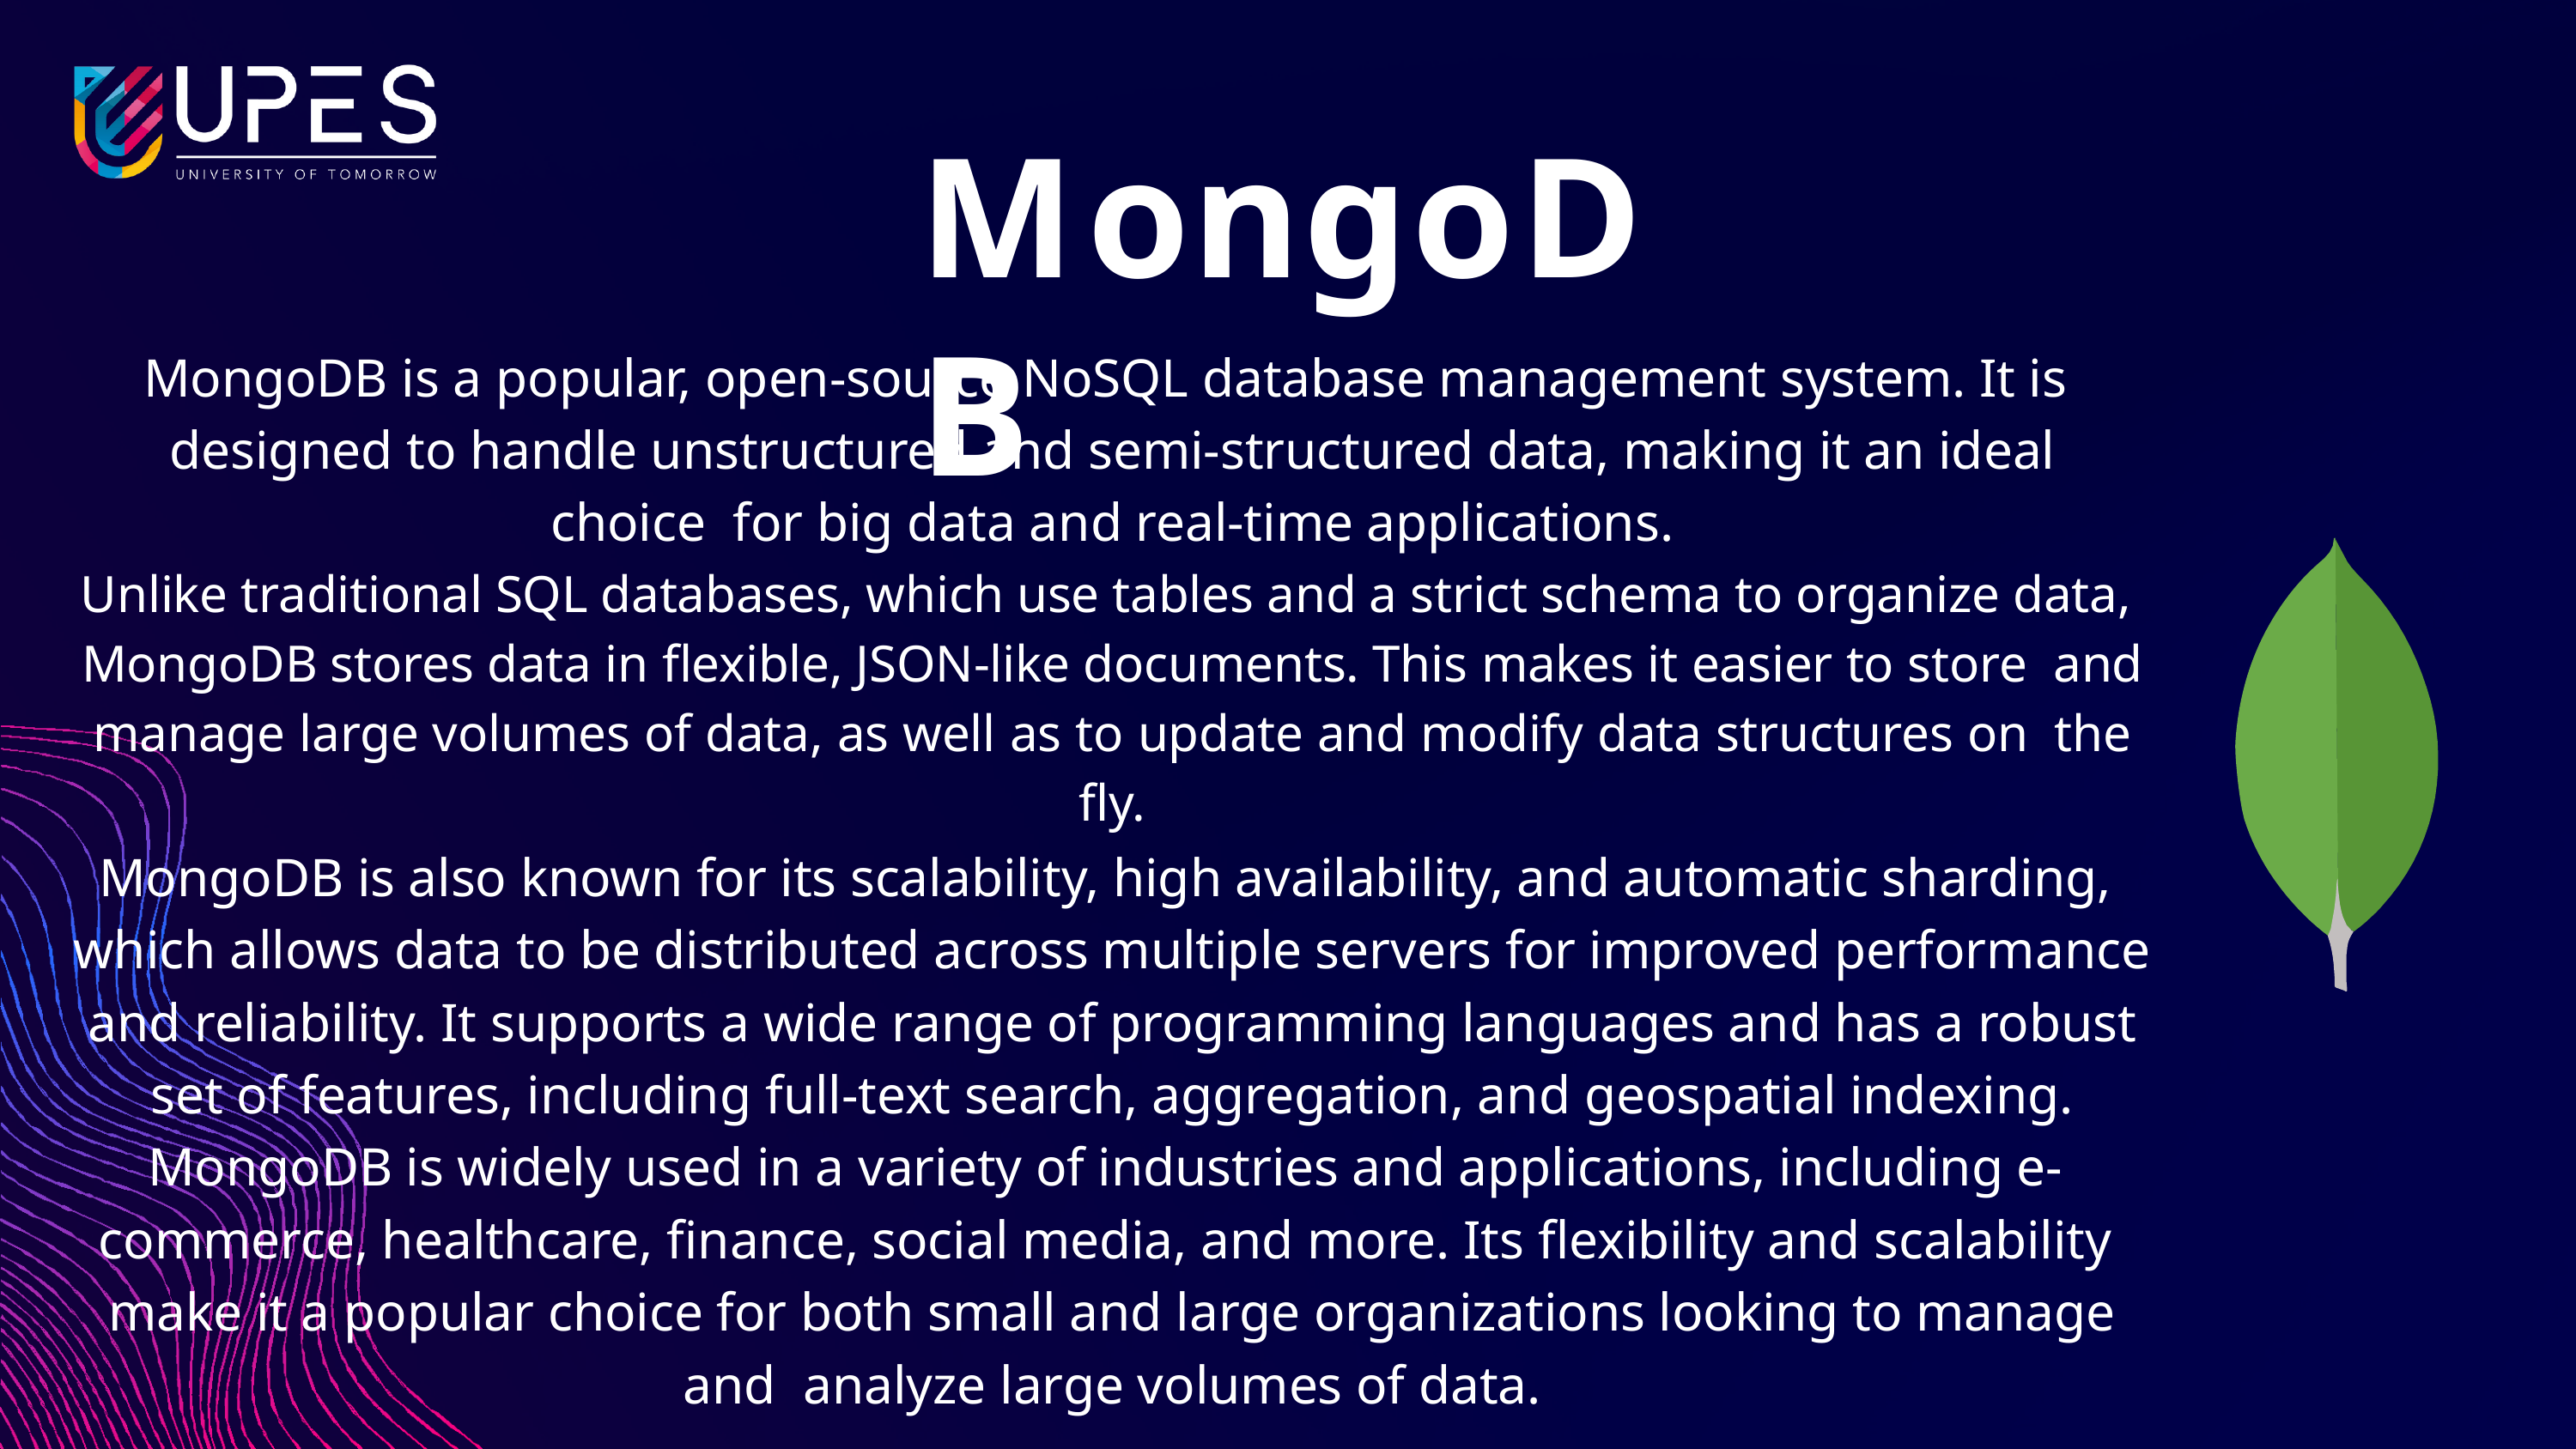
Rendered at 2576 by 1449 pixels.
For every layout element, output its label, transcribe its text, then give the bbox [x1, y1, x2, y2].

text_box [2234, 537, 2439, 992]
text_box MongoDB is a popular, open-source NoSQL database management system. It is designed to handle unstructured and semi-structured data, making it an ideal choice for big data and real-time applications. Unlike traditional SQL databases, which use tables and a strict schema to organize data, MongoDB stores data in flexible, JSON-like documents. This makes it easier to store and manage large volumes of data, as well as to update and modify data structures on the fly. MongoDB is also known for its scalability, high availability, and automatic sharding, which allows data to be distributed across multiple servers for improved performance and reliability. It supports a wide range of programming languages and has a robust set of features, including full-text search, aggregation, and geospatial indexing. MongoDB is widely used in a variety of industries and applications, including e- commerce, healthcare, finance, social media, and more. Its flexibility and scalability make it a popular choice for both small and large organizations looking to manage and analyze large volumes of data. [70, 333, 2154, 1415]
picture [0, 0, 2576, 1449]
title MongoDB [917, 110, 1659, 333]
